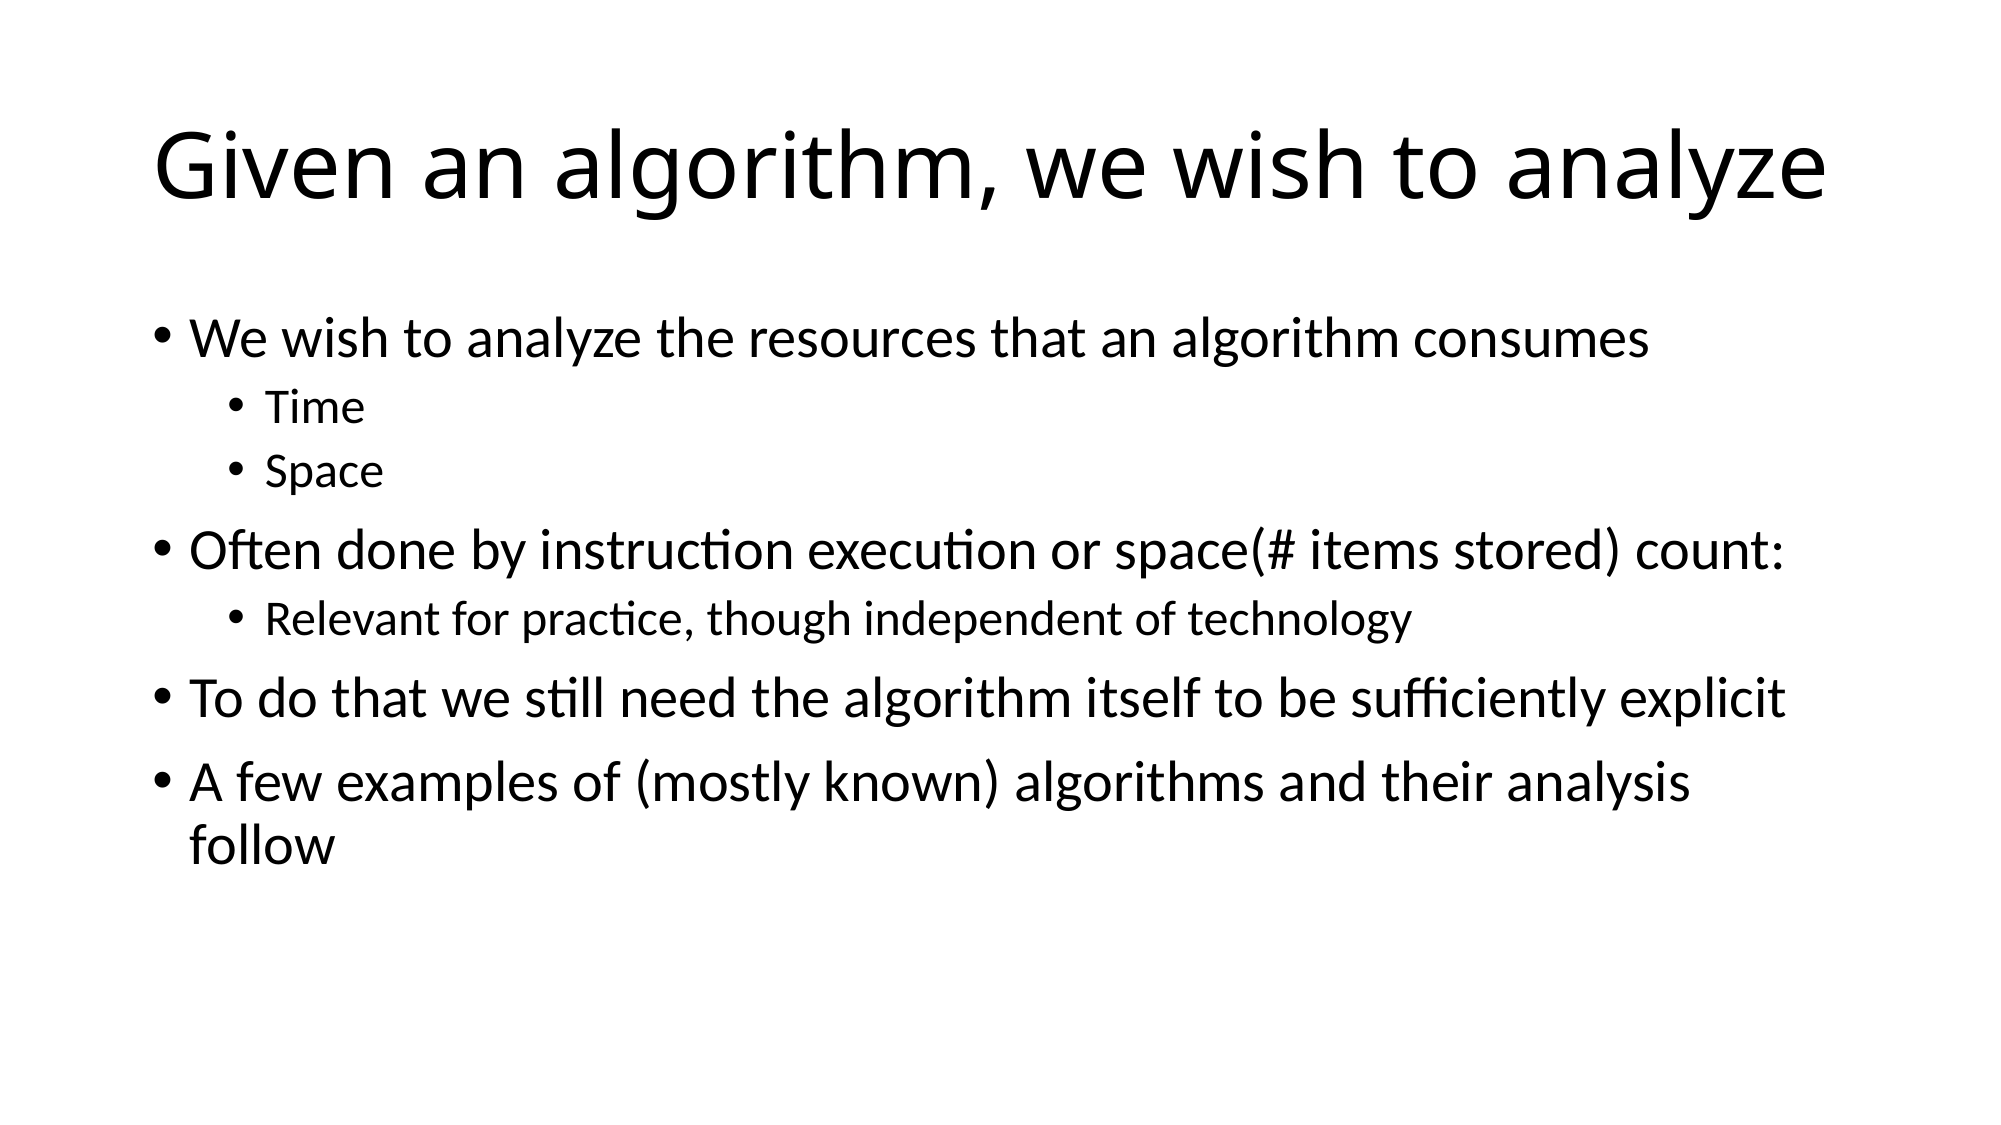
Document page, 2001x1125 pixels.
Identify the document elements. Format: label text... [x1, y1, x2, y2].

list We wish to analyze the resources that an algorithm consumes Time Space Often done by instruction execution or space(# items stored) count: Relevant for practice, though independent of technology To do that we still need the algorithm itself to be sufficiently explicit A few examples of (mostly known) algorithms and their analysis follow [137, 299, 1863, 1014]
title Given an algorithm, we wish to analyze [137, 59, 1863, 278]
